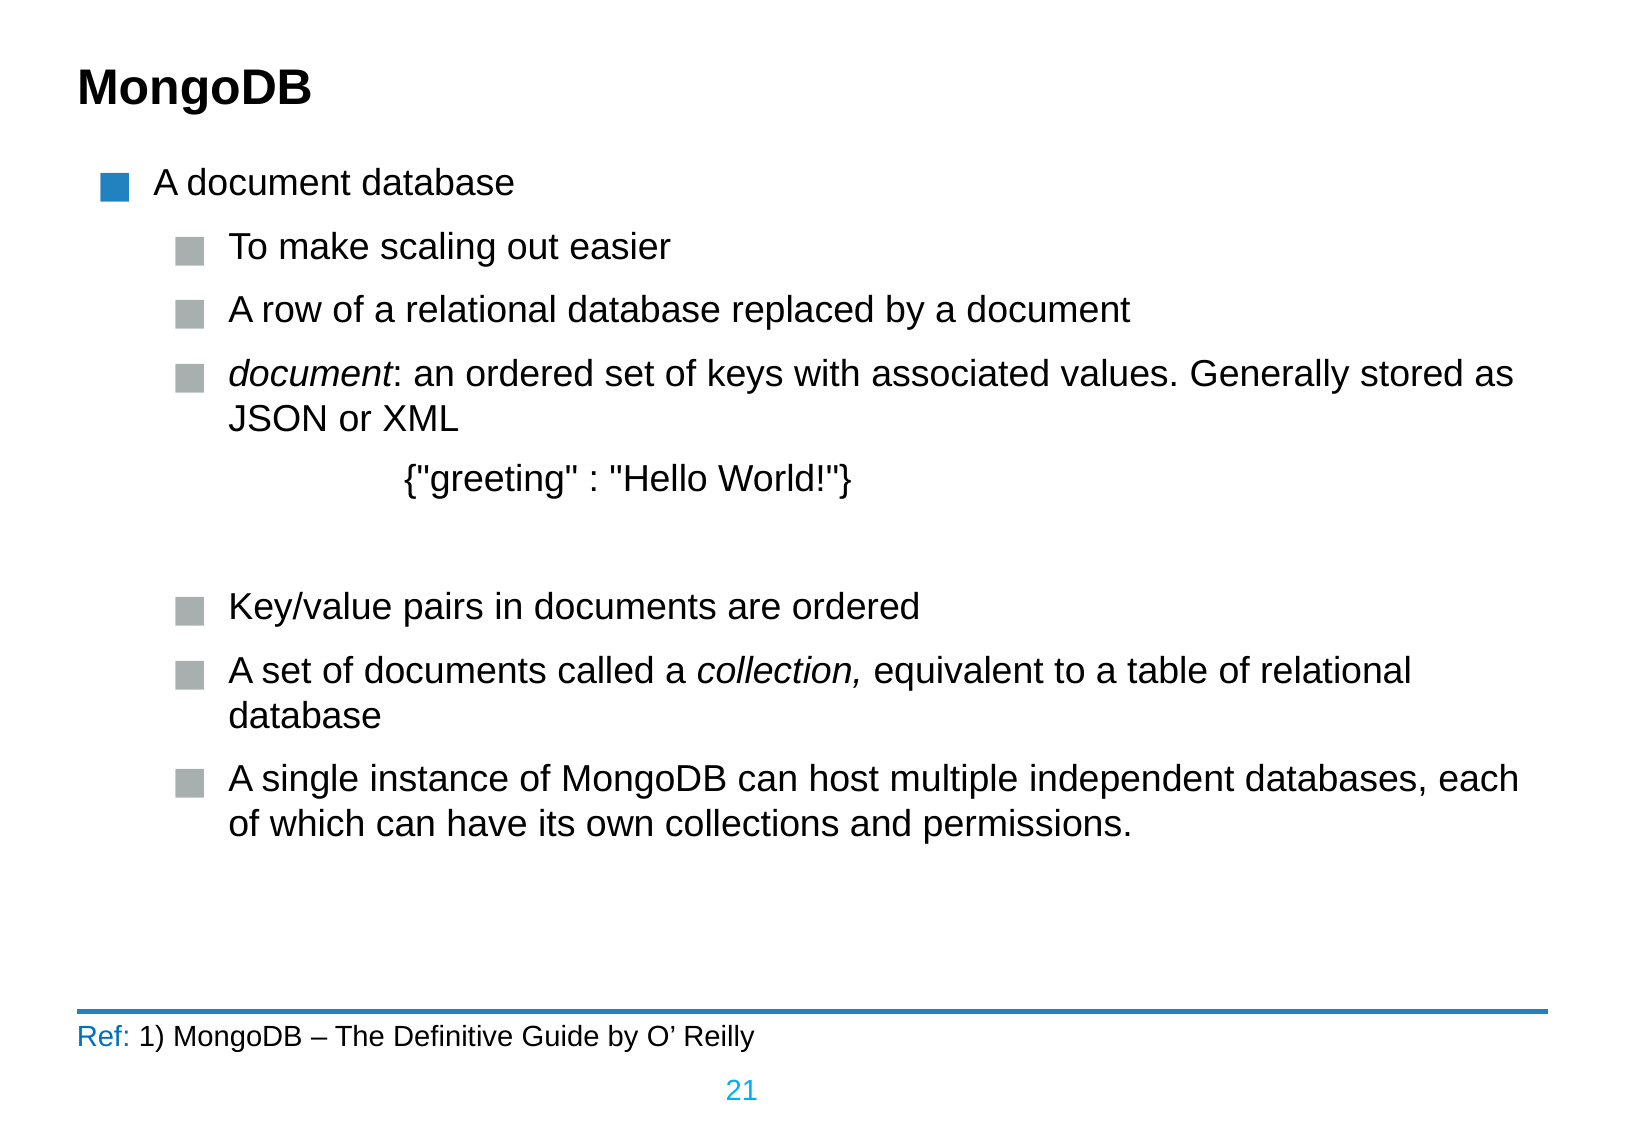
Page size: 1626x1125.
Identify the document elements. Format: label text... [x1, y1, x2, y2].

text_box Ref: 1) MongoDB – The Definitive Guide by O’ Reilly [62, 1009, 1569, 1060]
list A document database To make scaling out easier A row of a relational database replaced by a document document: an ordered set of keys with associated values. Generally stored as JSON or XML {"greeting" : "Hello World!"} Key/value pairs in documents are ordered A set of documents called a collection, equivalent to a table of relational database A single instance of MongoDB can host multiple independent databases, each of which can have its own collections and permissions. [78, 157, 1547, 993]
title MongoDB [77, 54, 1547, 129]
text_box 21 [710, 1064, 874, 1115]
